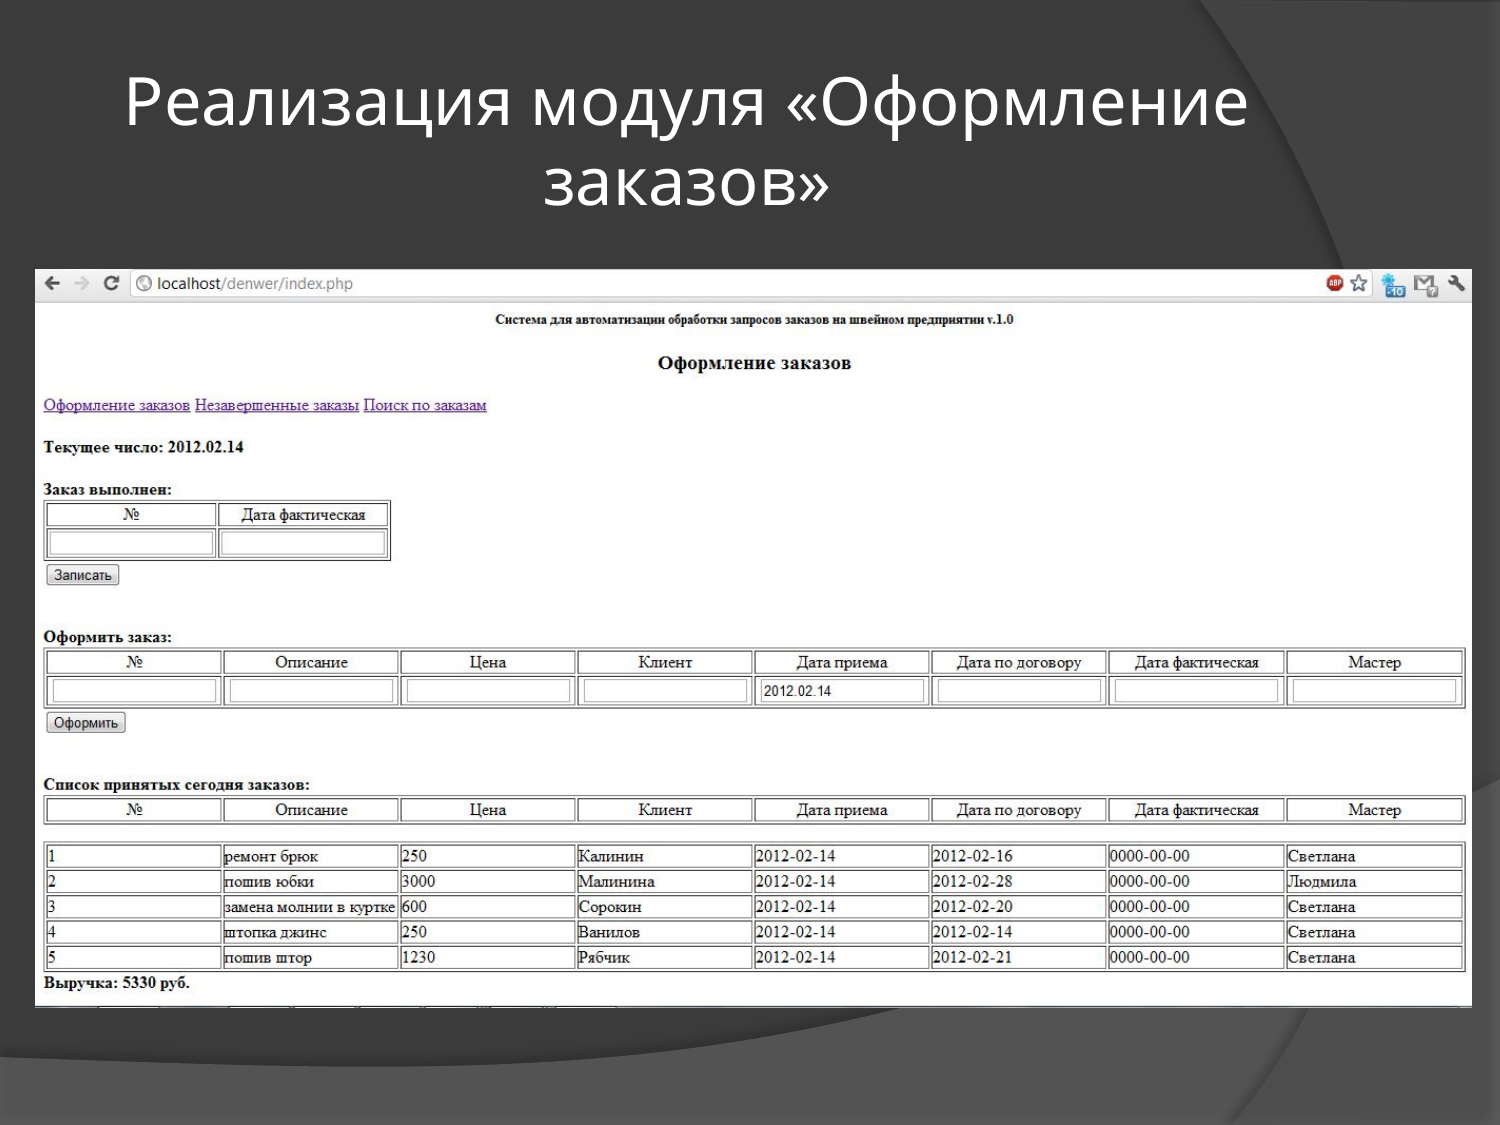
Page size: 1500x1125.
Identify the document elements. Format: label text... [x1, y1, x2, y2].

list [34, 269, 1473, 1009]
title Реализация модуля «Оформление заказов» [75, 45, 1300, 233]
